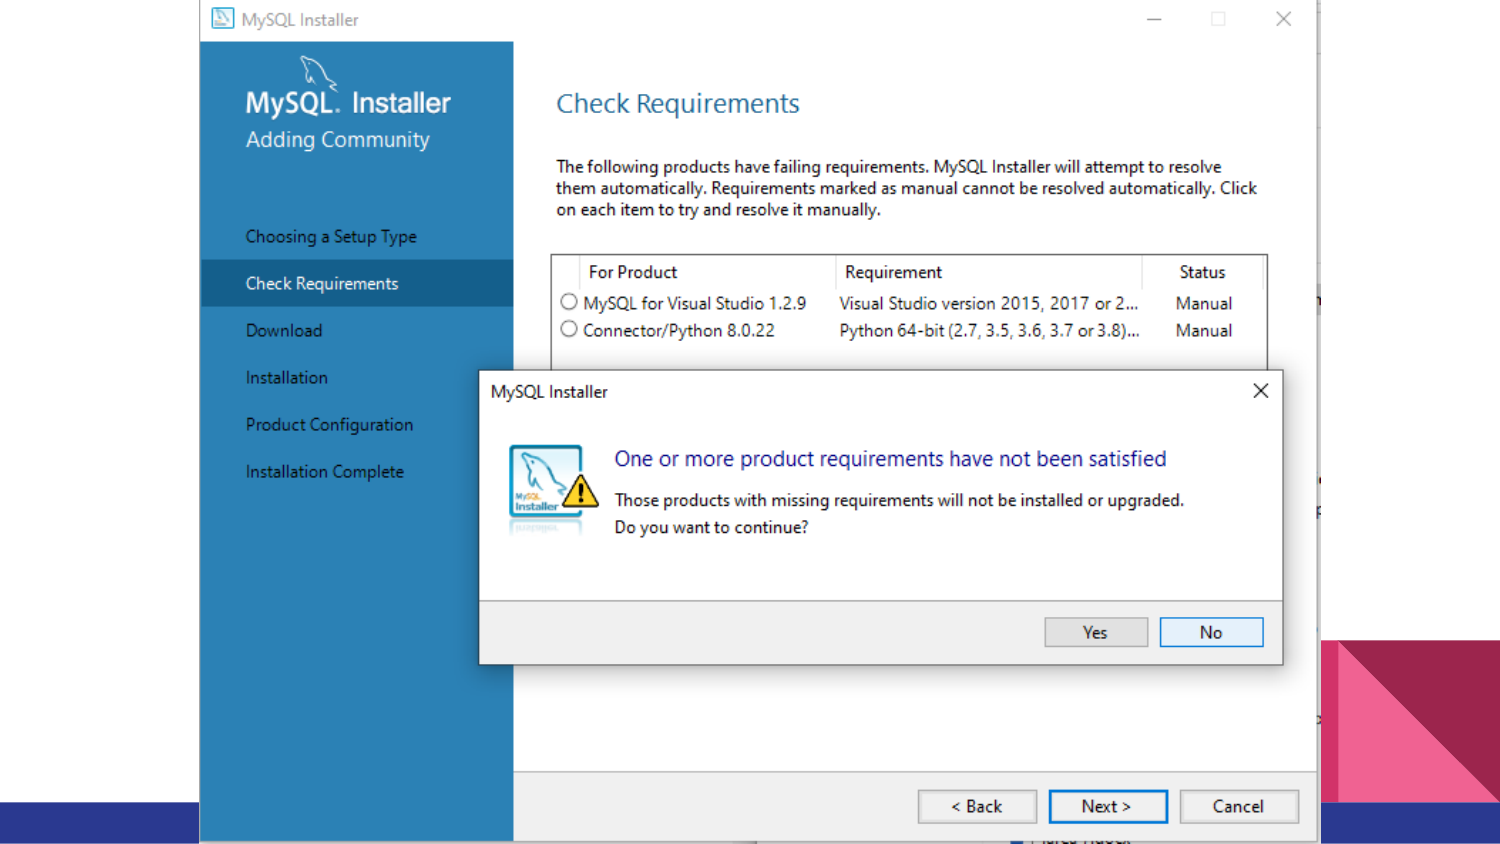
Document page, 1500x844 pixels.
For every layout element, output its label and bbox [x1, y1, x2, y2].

picture [199, 0, 1321, 844]
